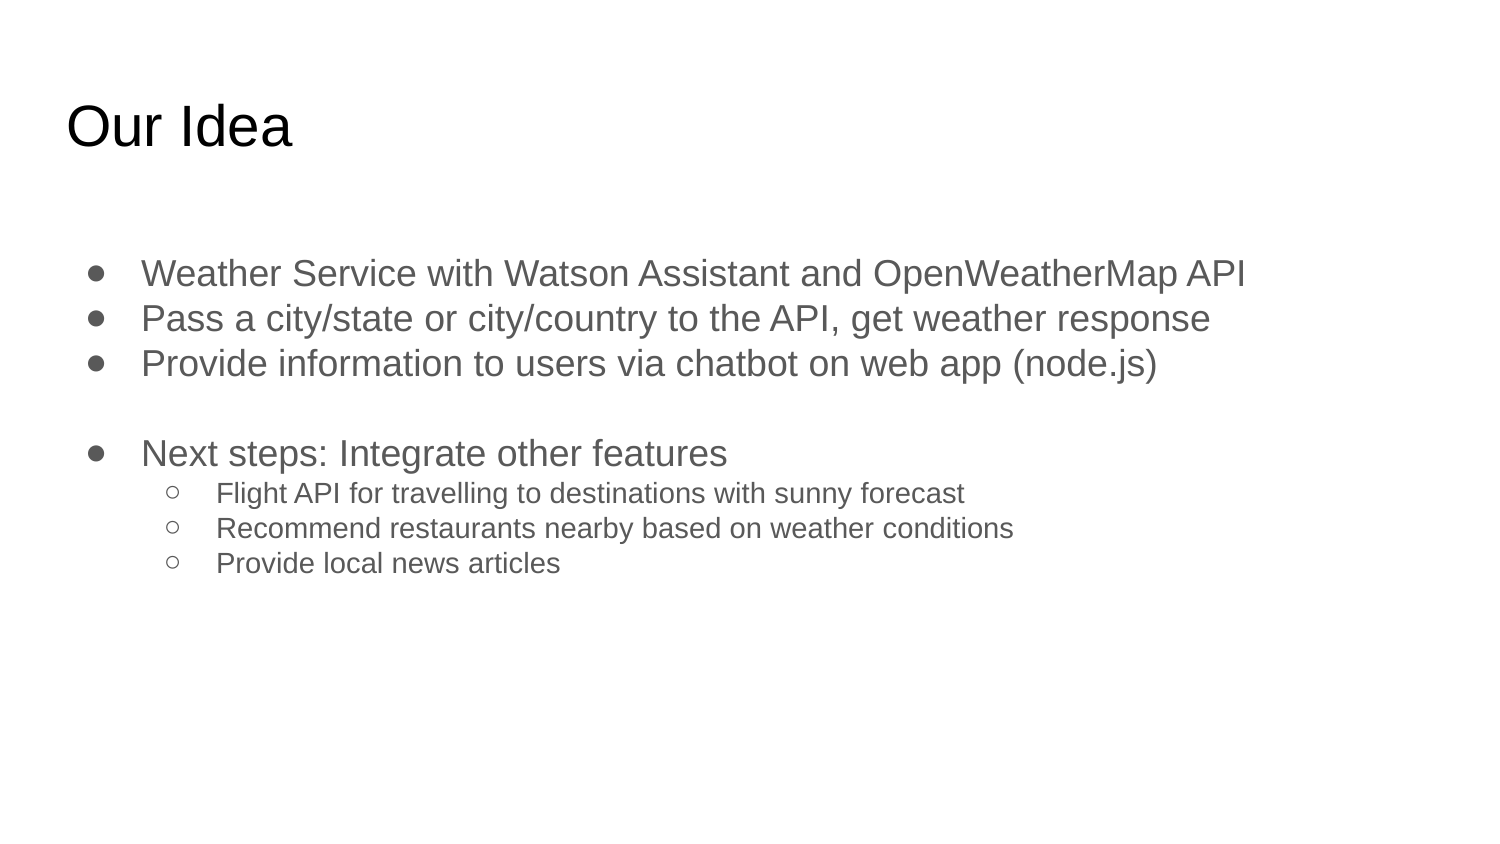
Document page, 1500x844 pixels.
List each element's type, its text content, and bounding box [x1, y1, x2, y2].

list Weather Service with Watson Assistant and OpenWeatherMap API Pass a city/state or city/country to the API, get weather response Provide information to users via chatbot on web app (node.js) Next steps: Integrate other features Flight API for travelling to destinations with sunny forecast Recommend restaurants nearby based on weather conditions Provide local news articles [51, 189, 1449, 750]
title Our Idea [51, 72, 1449, 167]
